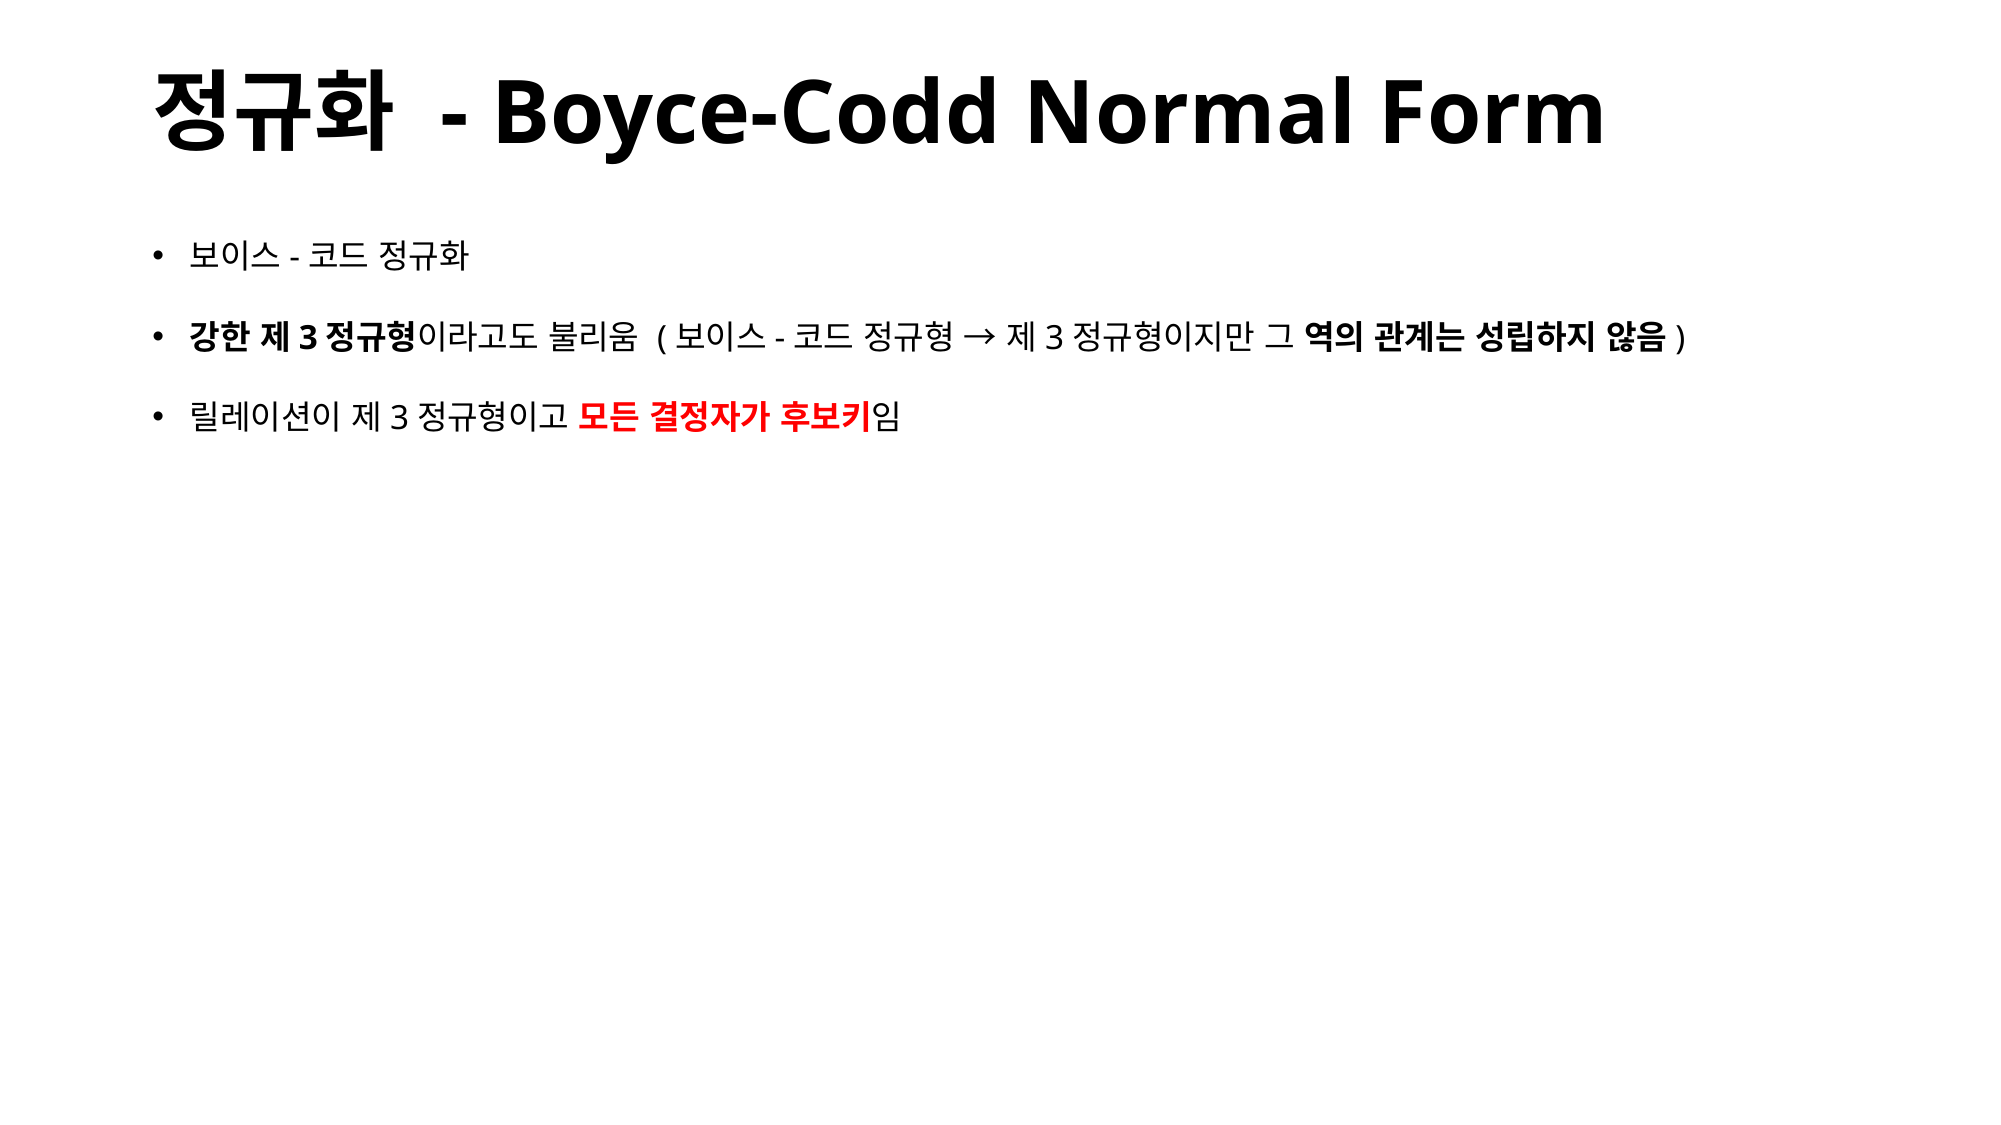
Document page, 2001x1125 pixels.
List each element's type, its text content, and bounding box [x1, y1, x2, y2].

list 보이스-코드 정규화 강한 제3정규형이라고도 불리움 (보이스-코드 정규형 → 제3정규형이지만 그 역의 관계는 성립하지 않음) 릴레이션이 제3정규형이고 모든 결정자가 후보키임 [137, 207, 1863, 1014]
title 정규화 - Boyce-Codd Normal Form [137, 59, 1863, 170]
